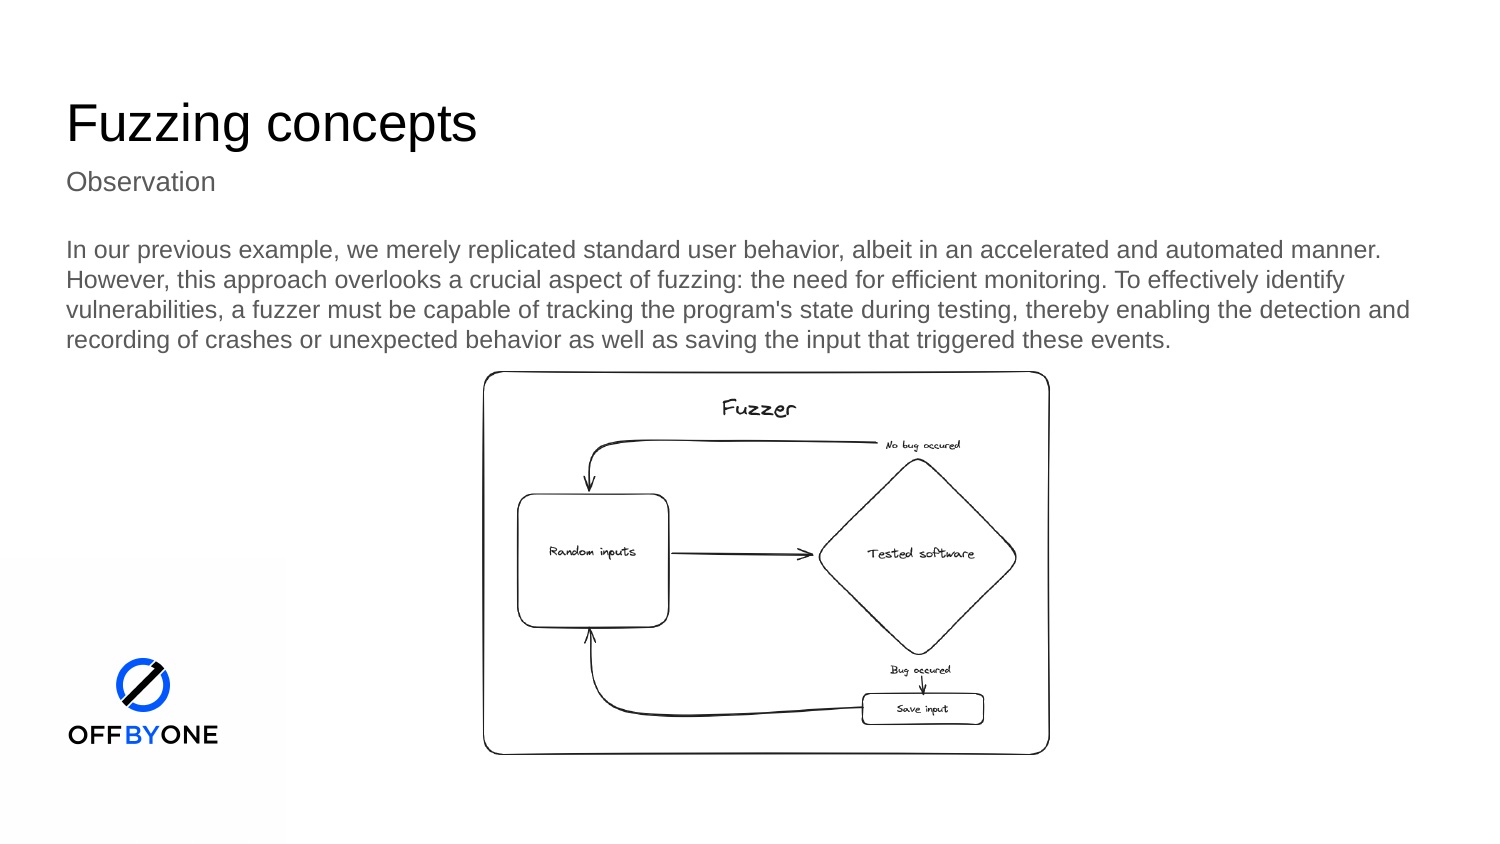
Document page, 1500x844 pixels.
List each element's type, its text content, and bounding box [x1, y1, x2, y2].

title Fuzzing concepts [51, 72, 1449, 143]
picture [0, 557, 286, 844]
list Observation [51, 143, 1449, 212]
text_box In our previous example, we merely replicated standard user behavior, albeit in an accelerated and automated manner. However, this approach overlooks a crucial aspect of fuzzing: the need for efficient monitoring. To effectively identify vulnerabilities, a fuzzer must be capable of tracking the program's state during testing, thereby enabling the detection and recording of crashes or unexpected behavior as well as saving the input that triggered these events. [51, 218, 1474, 625]
picture [467, 360, 1057, 773]
